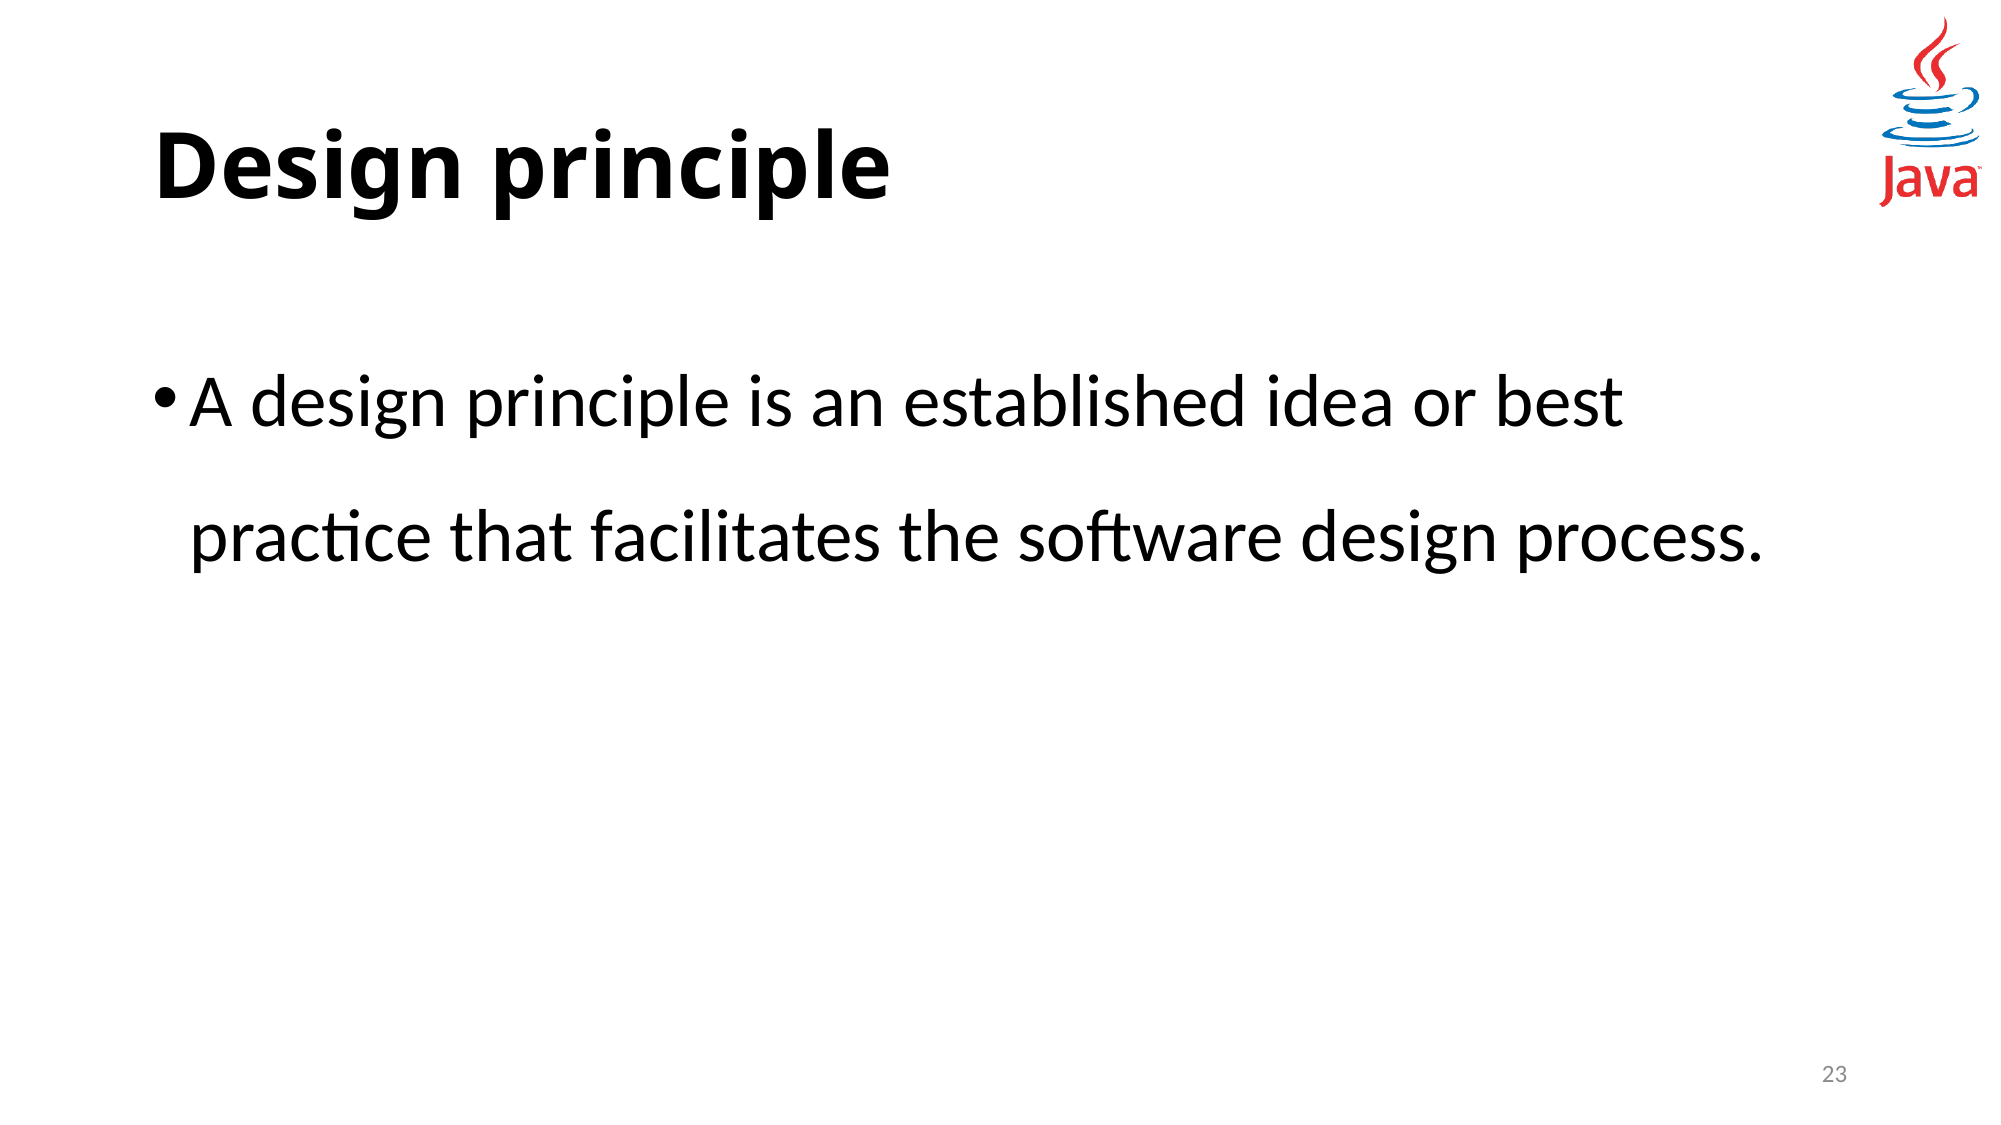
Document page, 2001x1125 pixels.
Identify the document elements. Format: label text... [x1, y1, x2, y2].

slide_number 23 [1412, 1042, 1863, 1103]
picture [1879, 16, 1982, 207]
list A design principle is an established idea or best practice that facilitates the software design process. [137, 299, 1863, 1014]
title Design principle [137, 59, 1863, 278]
